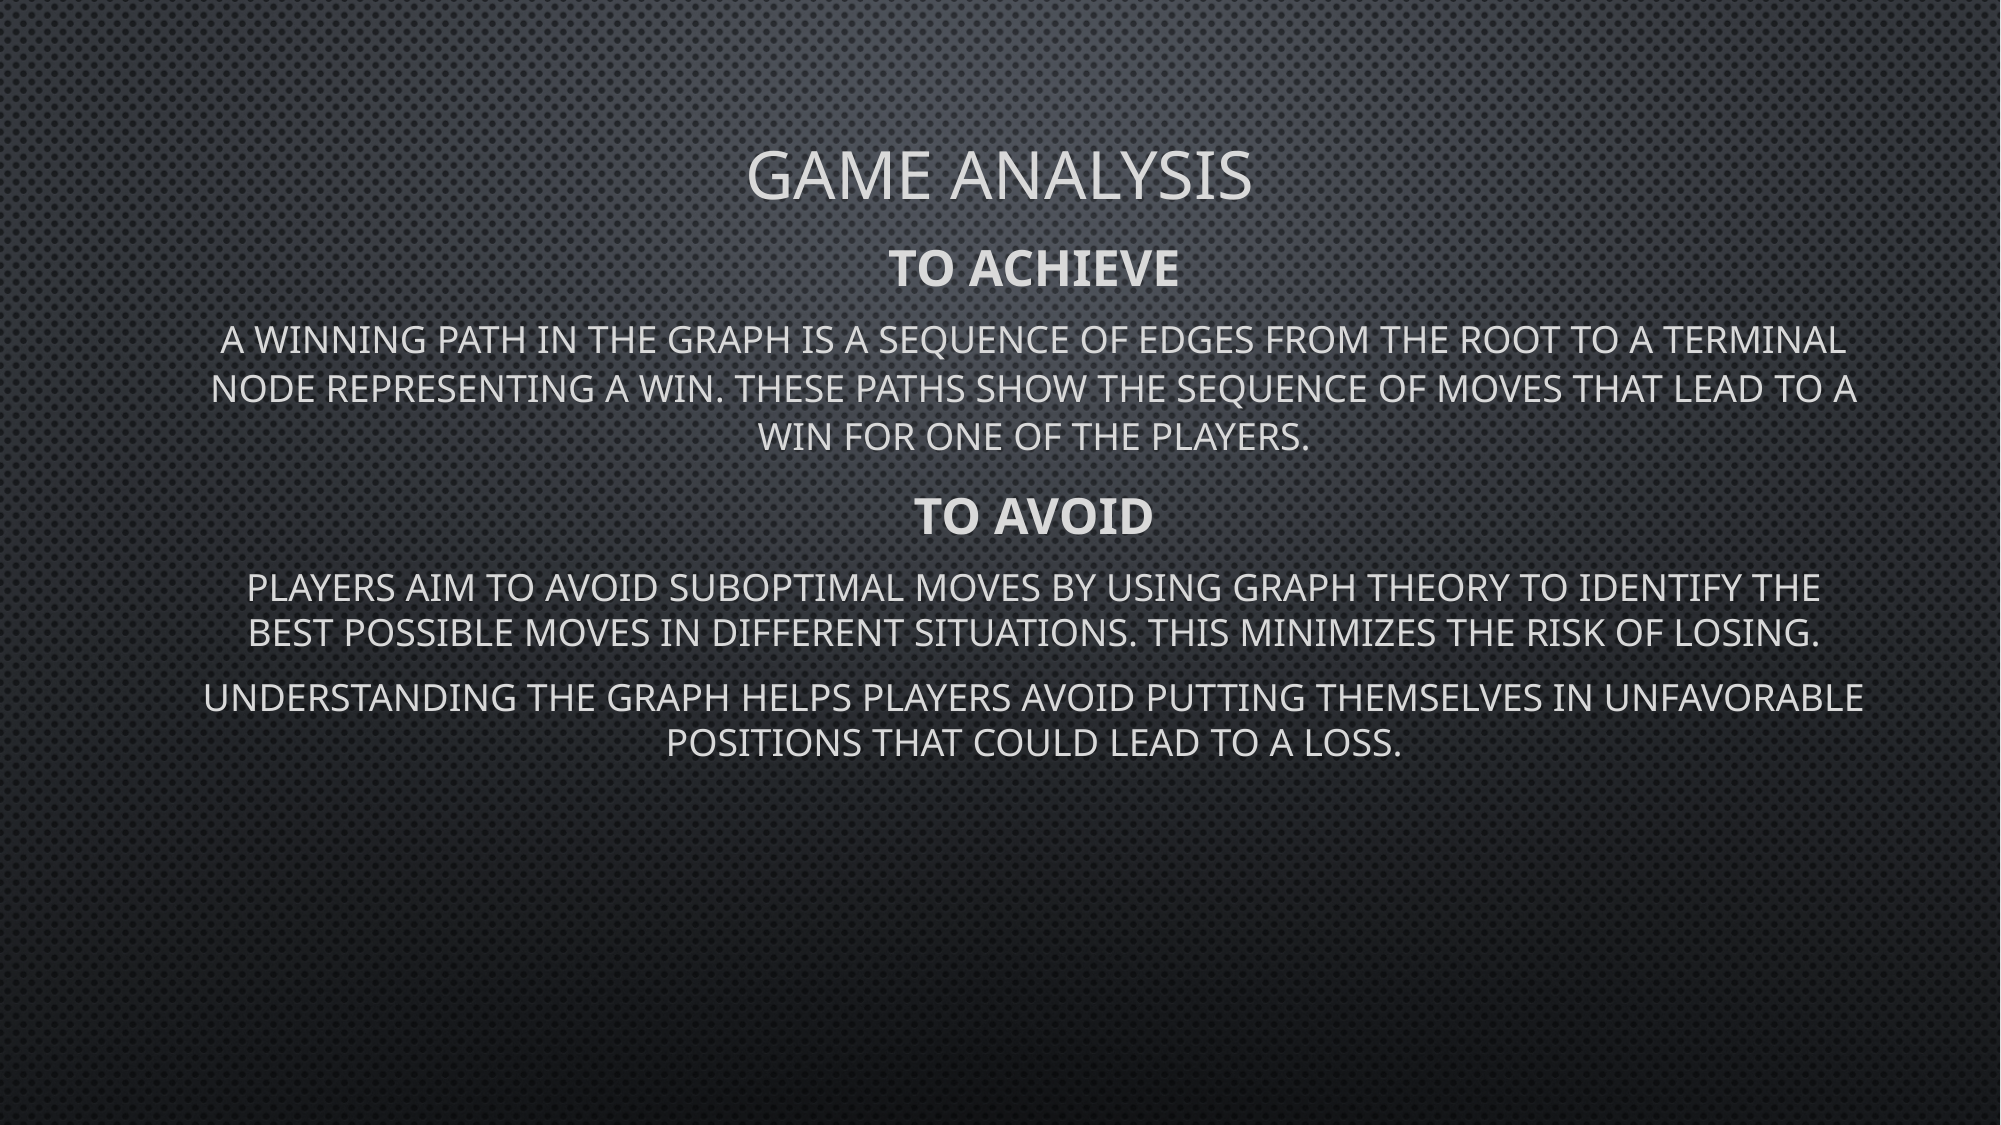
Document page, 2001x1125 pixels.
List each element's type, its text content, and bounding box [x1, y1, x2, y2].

title Game analysis [187, 16, 1813, 224]
text_box To achieve A winning path in the graph is a sequence of edges from the root to a terminal node representing a win. These paths show the sequence of moves that lead to a win for one of the players. To avoid Players aim to avoid suboptimal moves by using graph theory to identify the best possible moves in different situations. This minimizes the risk of losing. Understanding the graph helps players avoid putting themselves in unfavorable positions that could lead to a loss. [187, 224, 1882, 1000]
